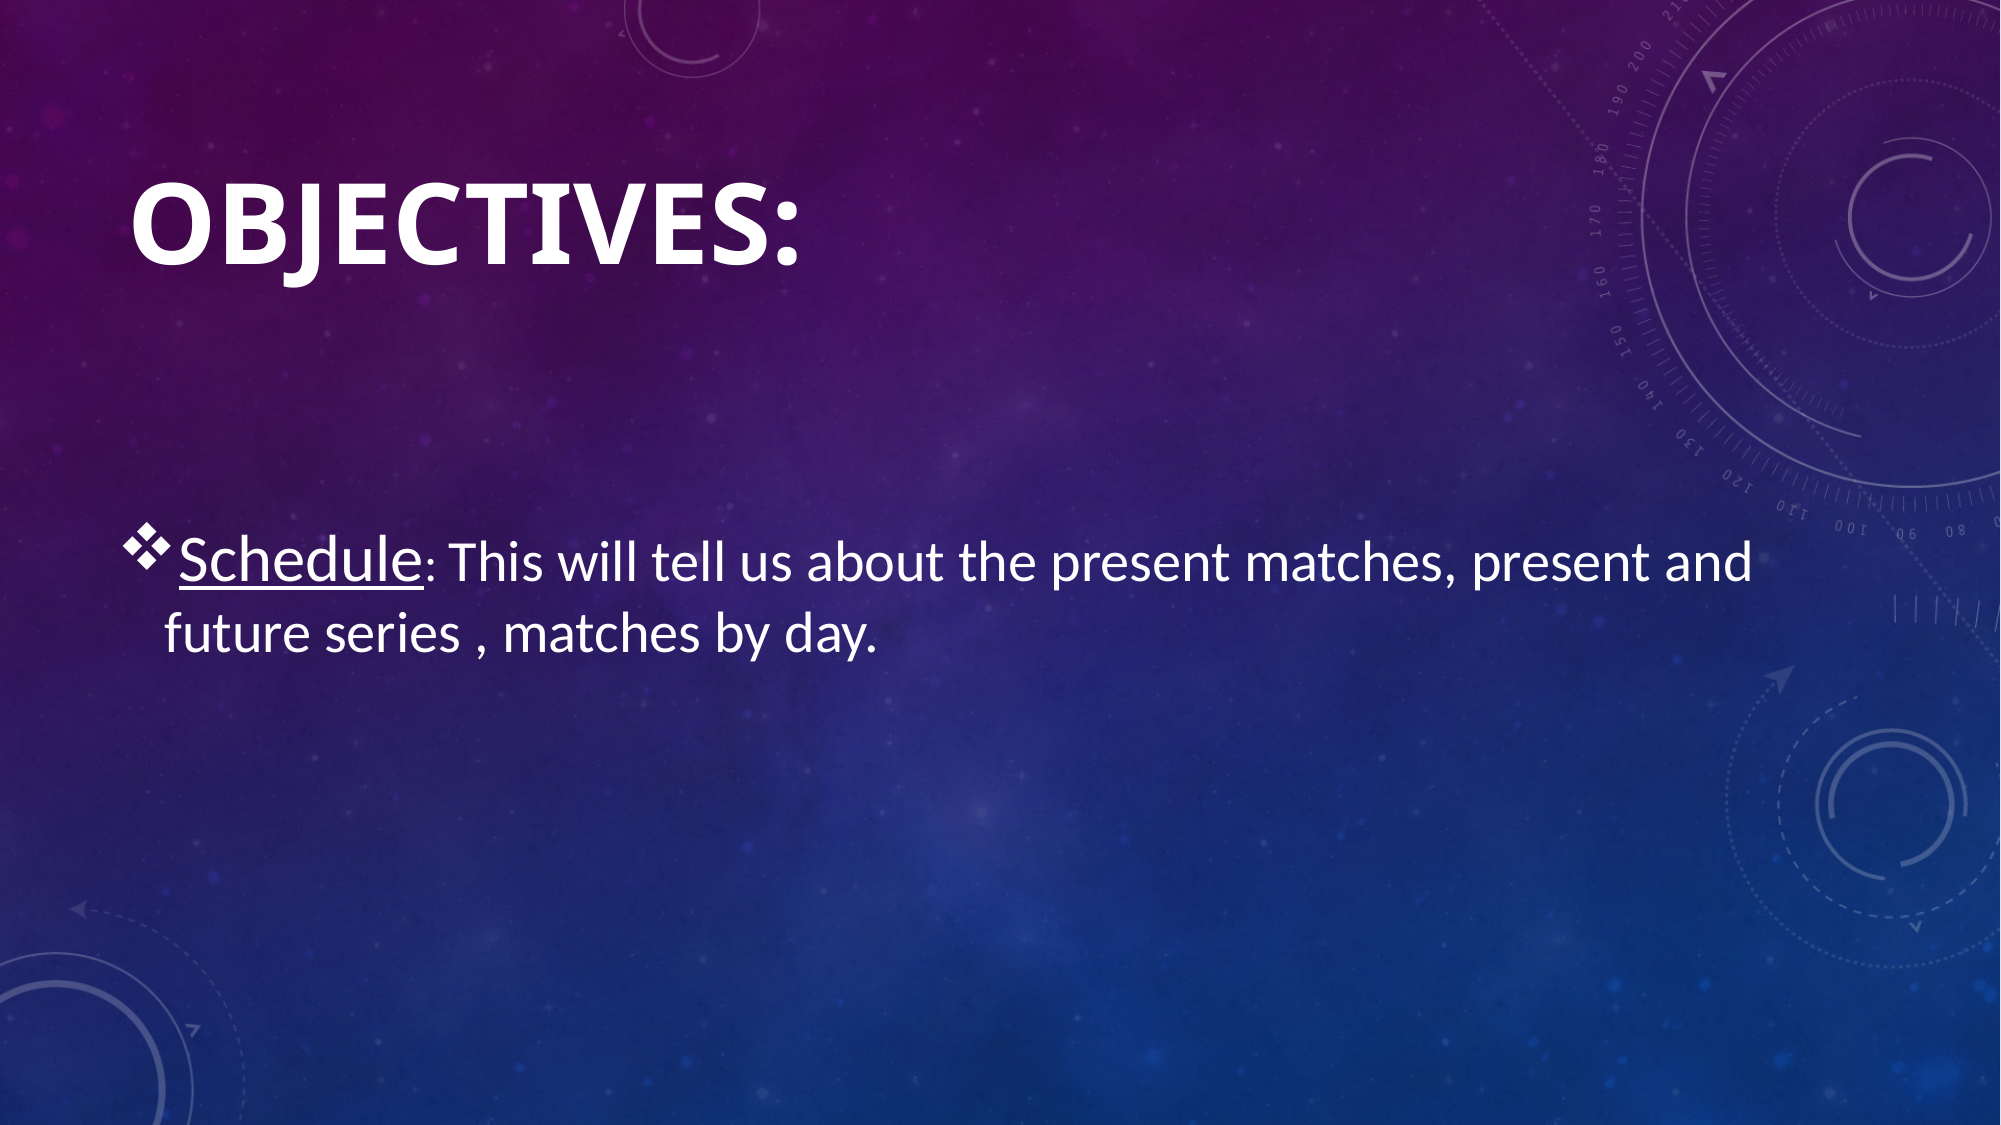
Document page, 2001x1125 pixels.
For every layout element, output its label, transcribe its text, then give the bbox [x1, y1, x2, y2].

list Schedule: This will tell us about the present matches, present and future series , matches by day. [102, 305, 1785, 991]
picture [0, 0, 2001, 1125]
title OBJECTIVES: [112, 99, 1775, 305]
